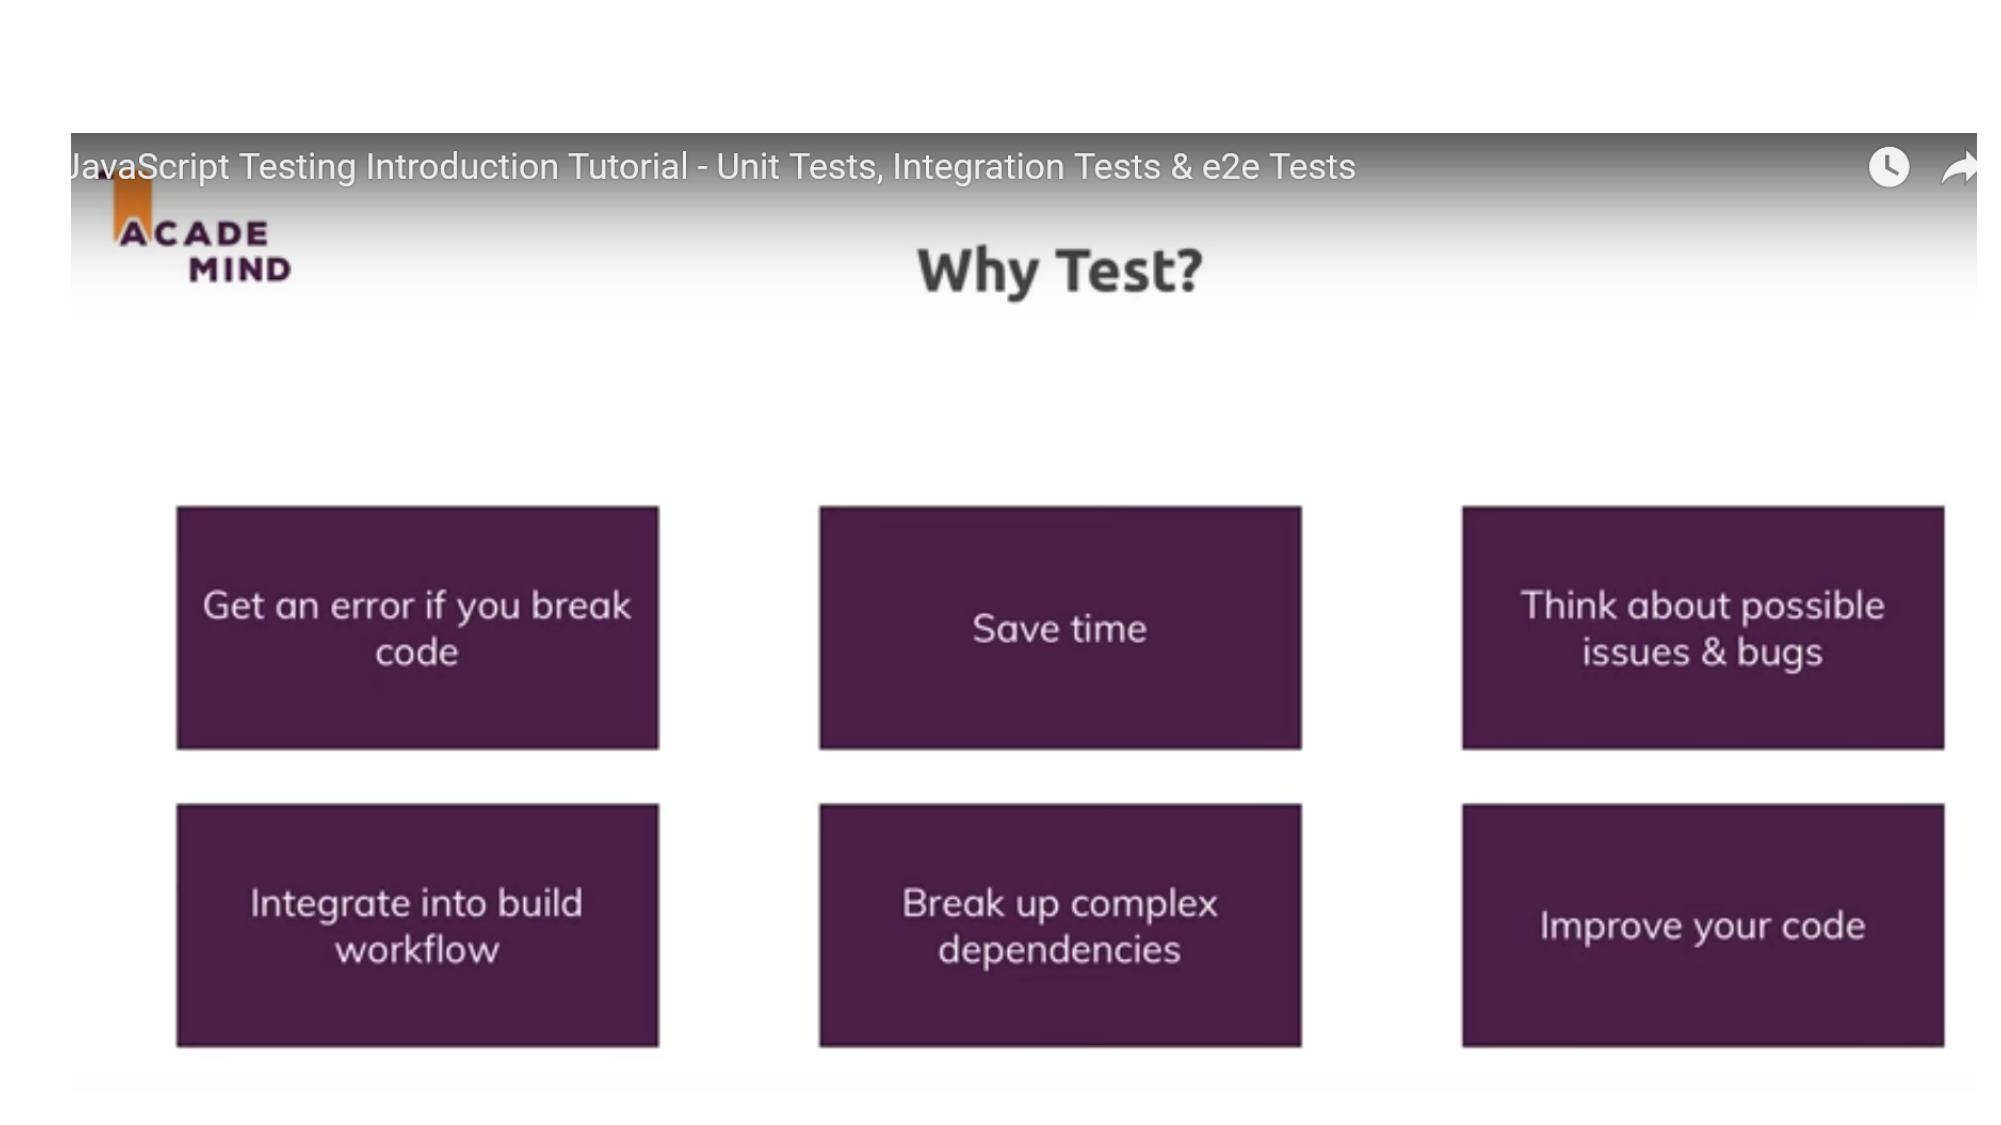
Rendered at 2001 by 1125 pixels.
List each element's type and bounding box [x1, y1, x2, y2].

picture [71, 133, 1977, 1091]
